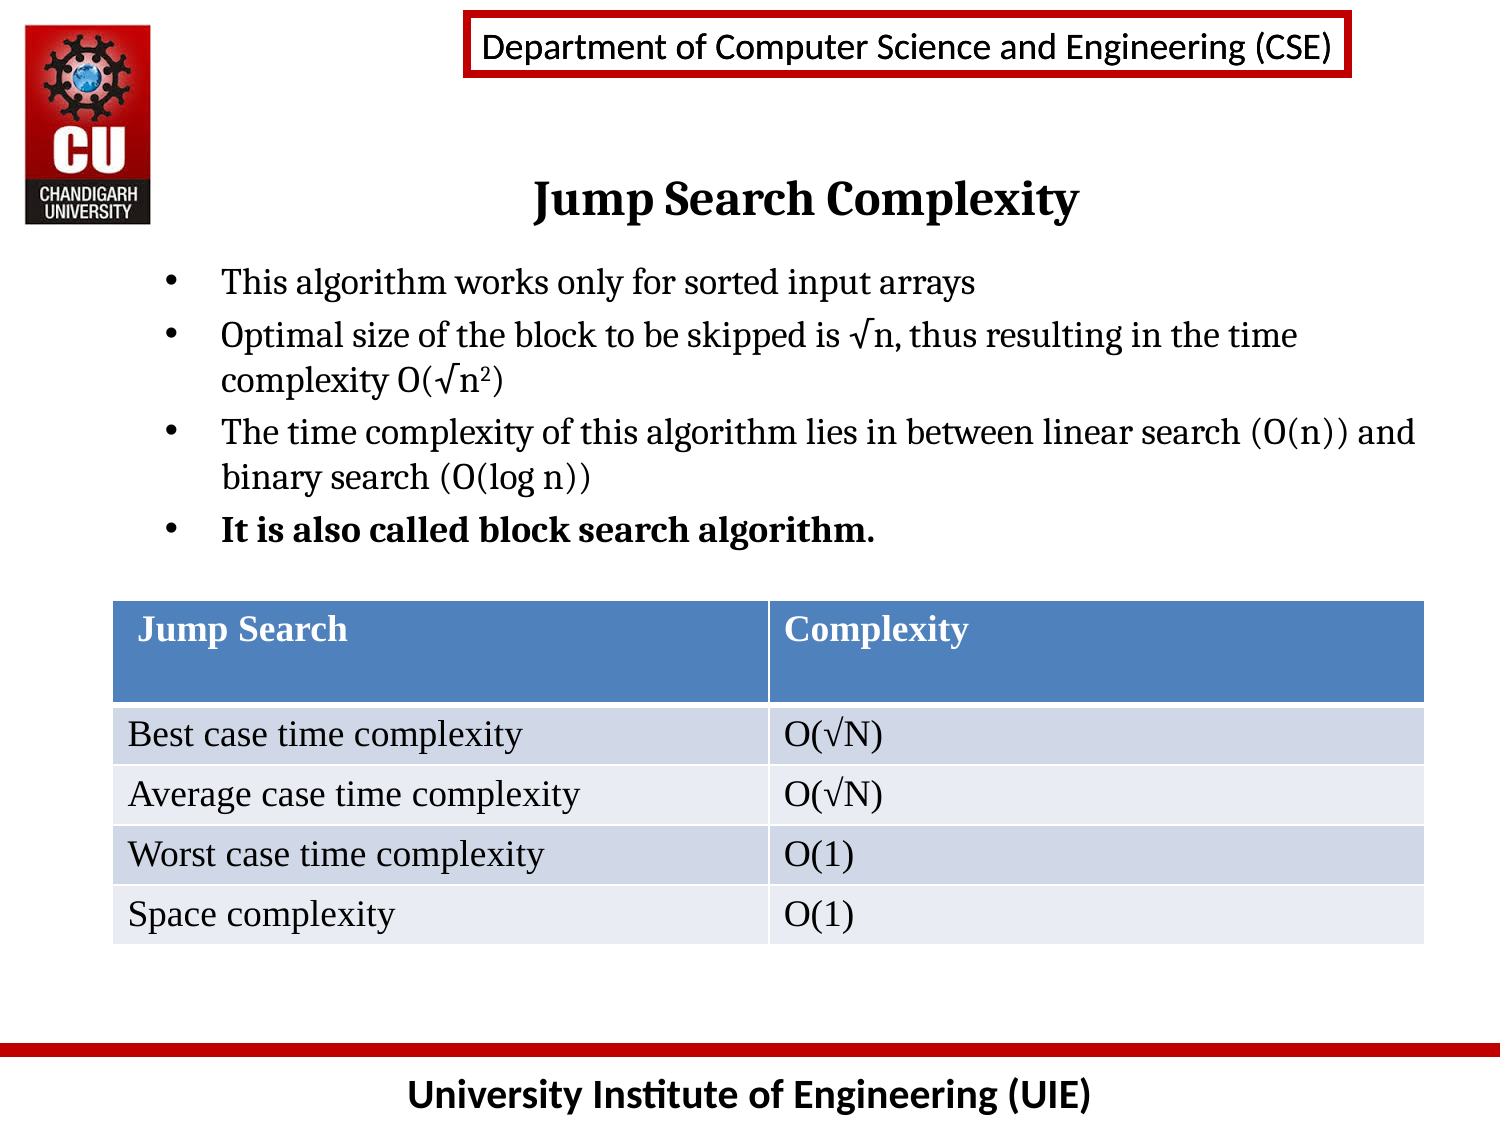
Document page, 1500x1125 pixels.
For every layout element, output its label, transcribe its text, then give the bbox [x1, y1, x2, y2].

table_cell Space complexity [113, 886, 768, 944]
table_cell Average case time complexity [113, 766, 768, 824]
table_cell O(1) [770, 886, 1424, 944]
table_header Jump Search [113, 601, 768, 702]
list This algorithm works only for sorted input arrays Optimal size of the block to be skipped is √n, thus resulting in the time complexity O(√n2) The time complexity of this algorithm lies in between linear search (O(n)) and binary search (O(log n)) It is also called block search algorithm. [150, 249, 1463, 1025]
table_cell O(1) [770, 826, 1424, 884]
title Jump Search Complexity [162, 174, 1463, 249]
picture [24, 24, 151, 225]
table_cell Best case time complexity [113, 708, 768, 764]
table_header Complexity [770, 601, 1424, 702]
table_cell Worst case time complexity [113, 826, 768, 884]
table_cell O(√N) [770, 766, 1424, 824]
table_cell O(√N) [770, 708, 1424, 764]
